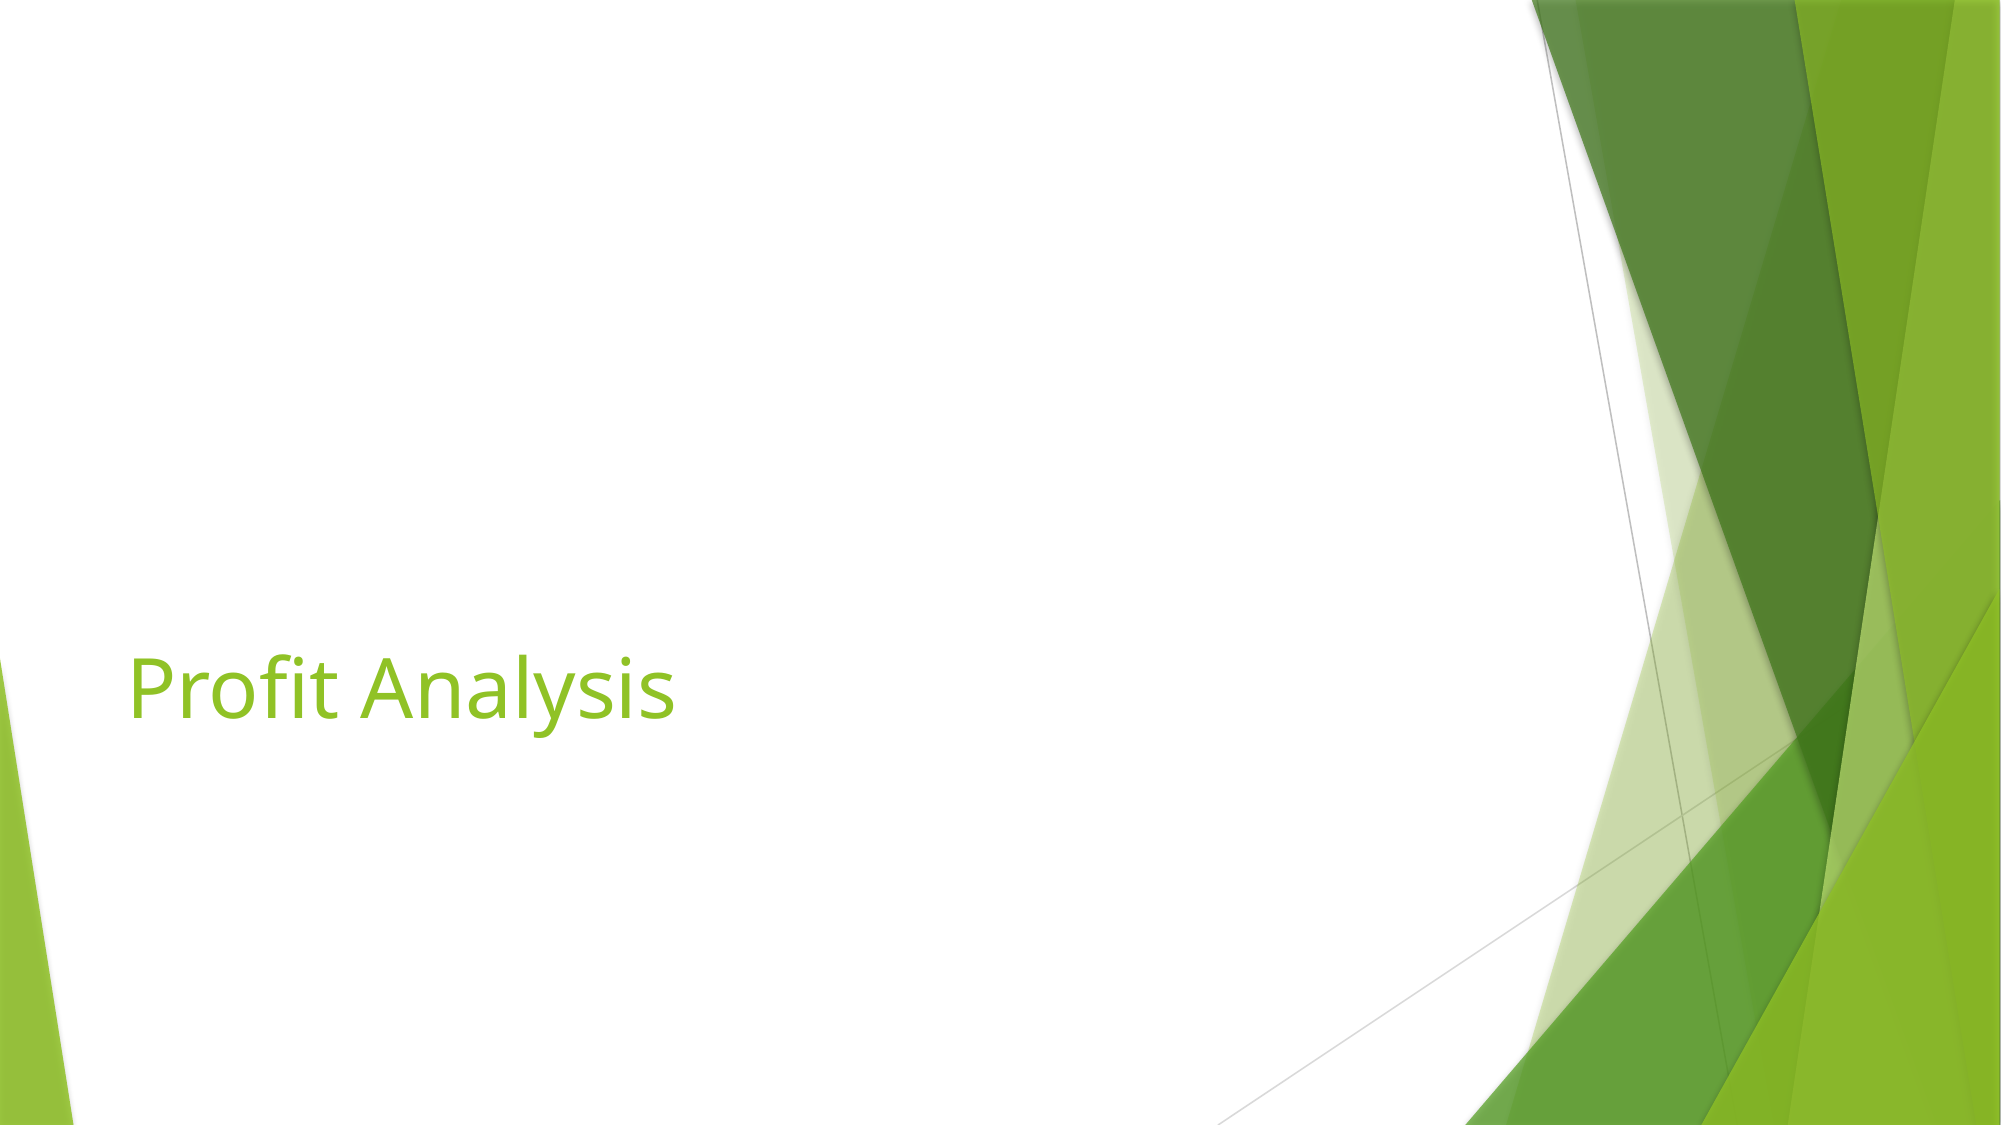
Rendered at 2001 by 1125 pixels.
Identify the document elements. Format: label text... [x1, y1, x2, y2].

title Profit Analysis [111, 443, 1522, 743]
